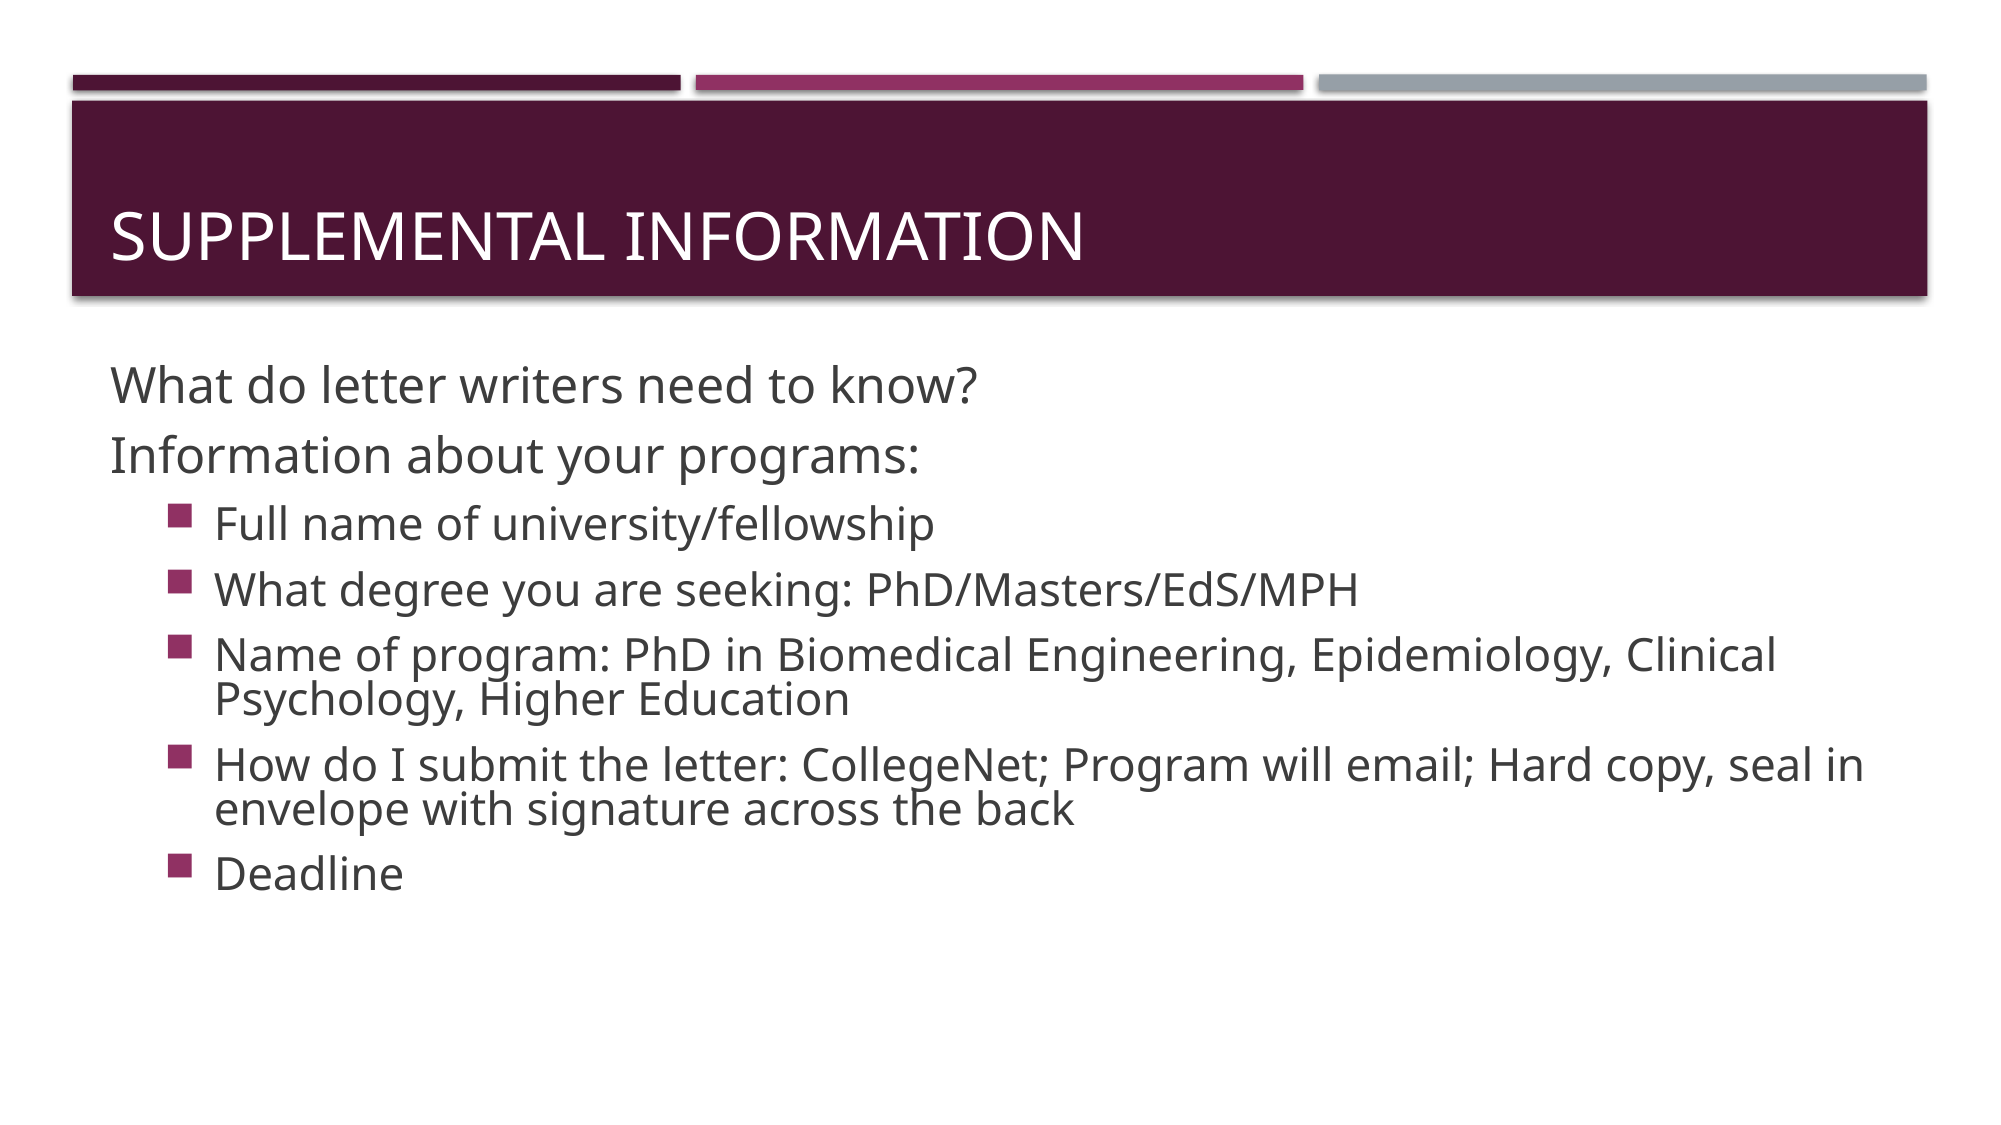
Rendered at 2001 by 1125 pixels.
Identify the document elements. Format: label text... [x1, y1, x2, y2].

list What do letter writers need to know? Information about your programs: Full name of university/fellowship What degree you are seeking: PhD/Masters/EdS/MPH Name of program: PhD in Biomedical Engineering, Epidemiology, Clinical Psychology, Higher Education How do I submit the letter: CollegeNet; Program will email; Hard copy, seal in envelope with signature across the back Deadline [95, 357, 1905, 962]
title Supplemental Information [95, 115, 1905, 282]
